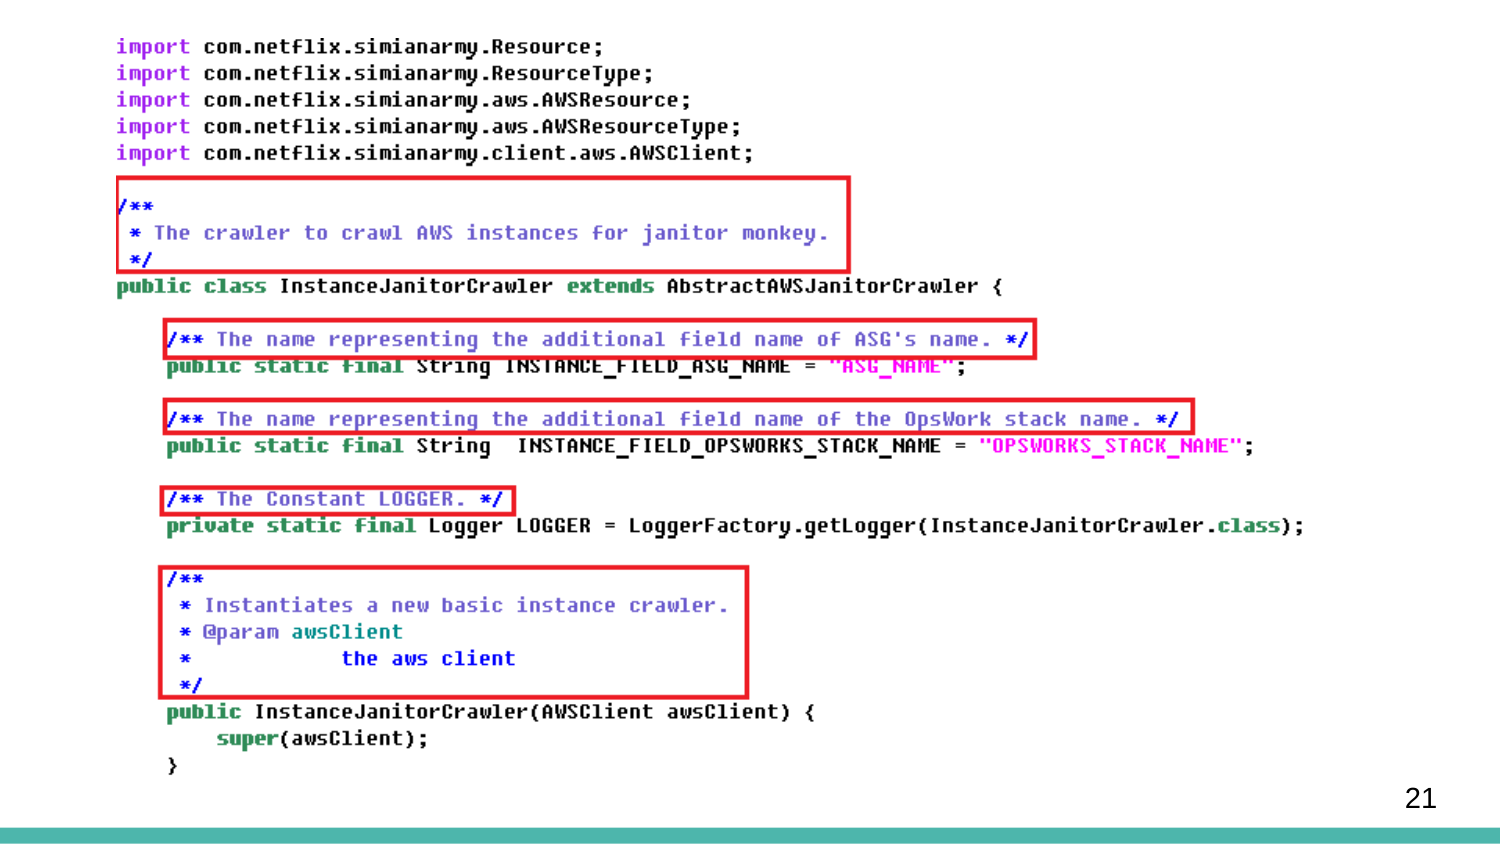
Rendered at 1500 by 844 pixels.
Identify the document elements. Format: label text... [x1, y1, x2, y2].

slide_number 21 [1389, 764, 1480, 830]
picture [116, 38, 1319, 787]
